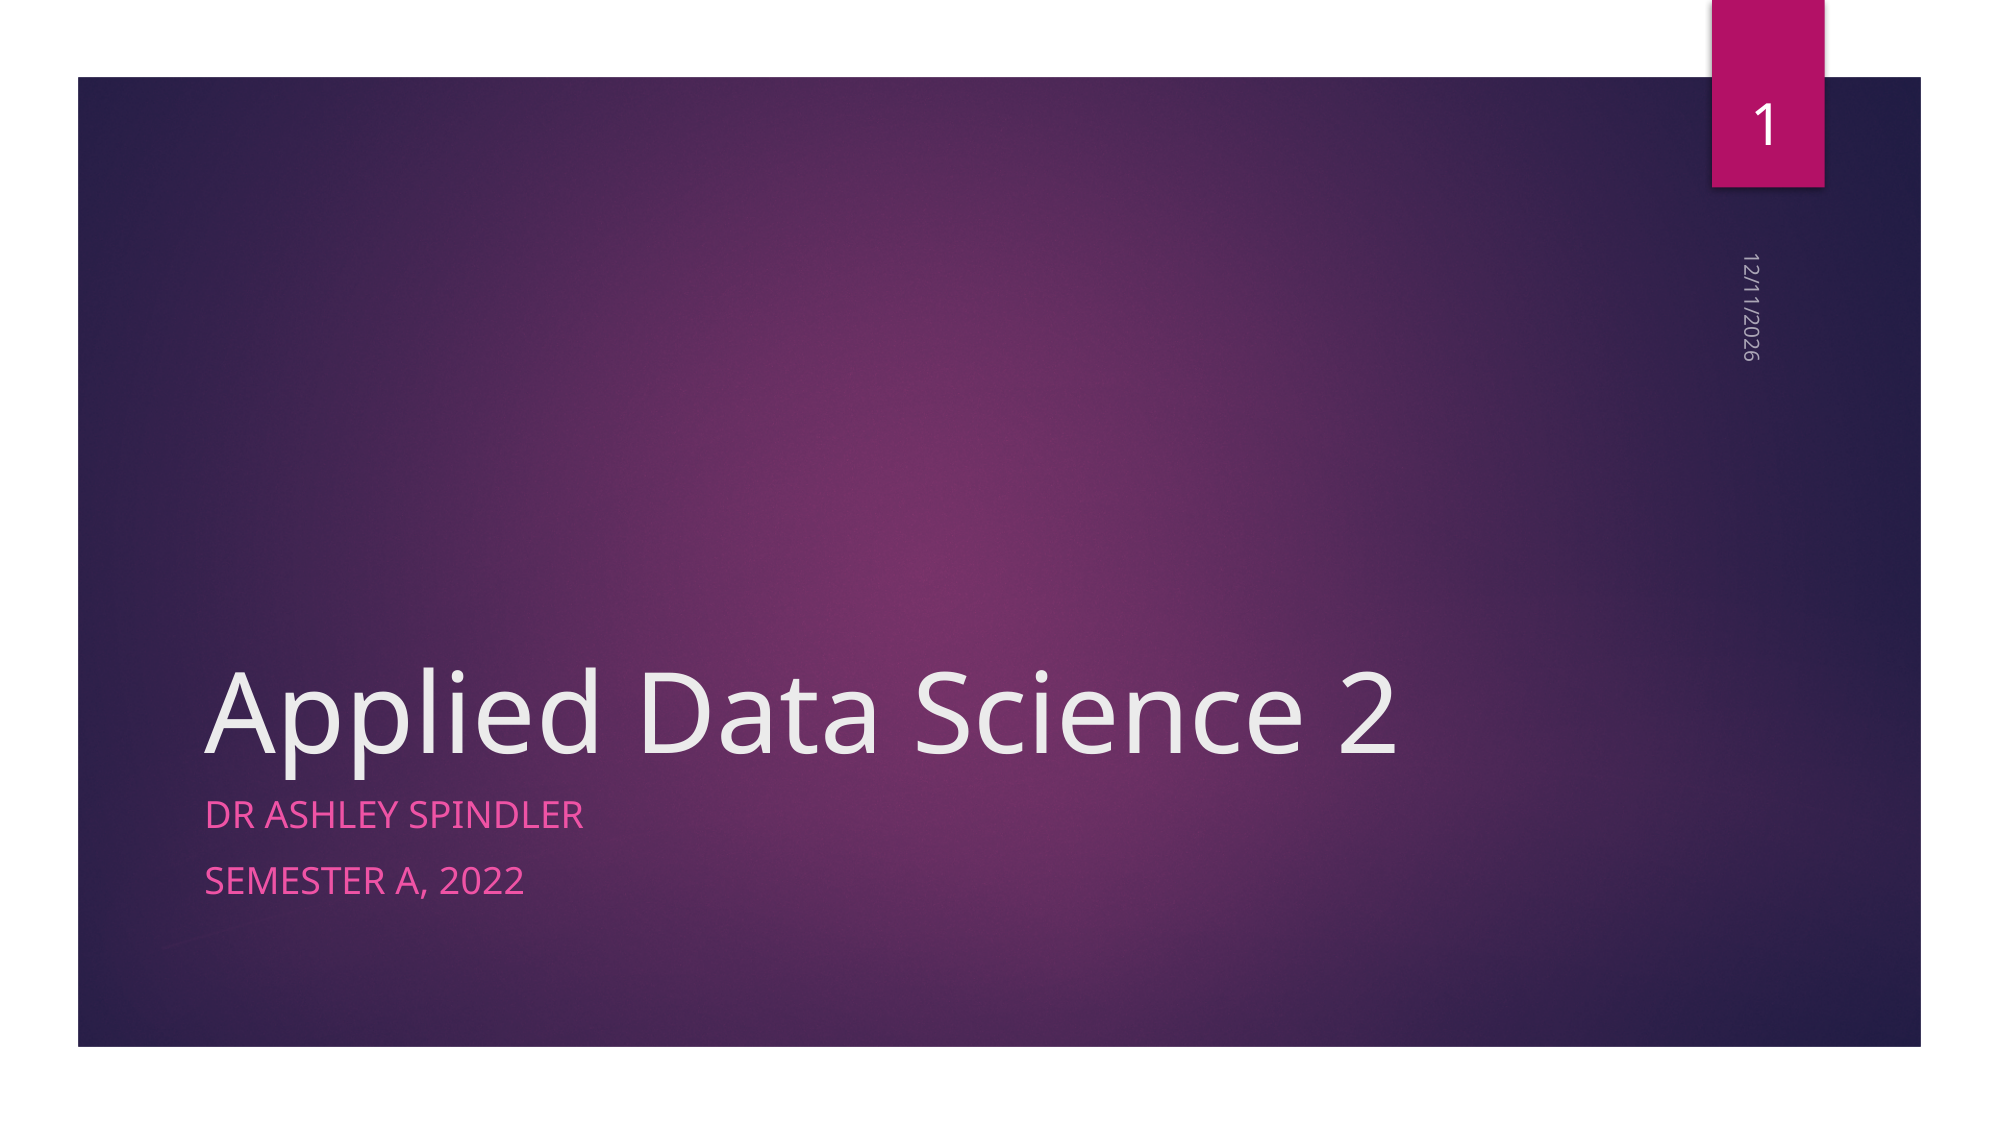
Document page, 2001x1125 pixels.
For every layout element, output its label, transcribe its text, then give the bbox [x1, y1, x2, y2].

title Applied Data Science 2 [189, 344, 1638, 783]
slide_number 1 [1698, 48, 1836, 175]
subtitle Dr Ashley SpindLer Semester A, 2022 [189, 783, 1638, 925]
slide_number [1722, 237, 1773, 401]
